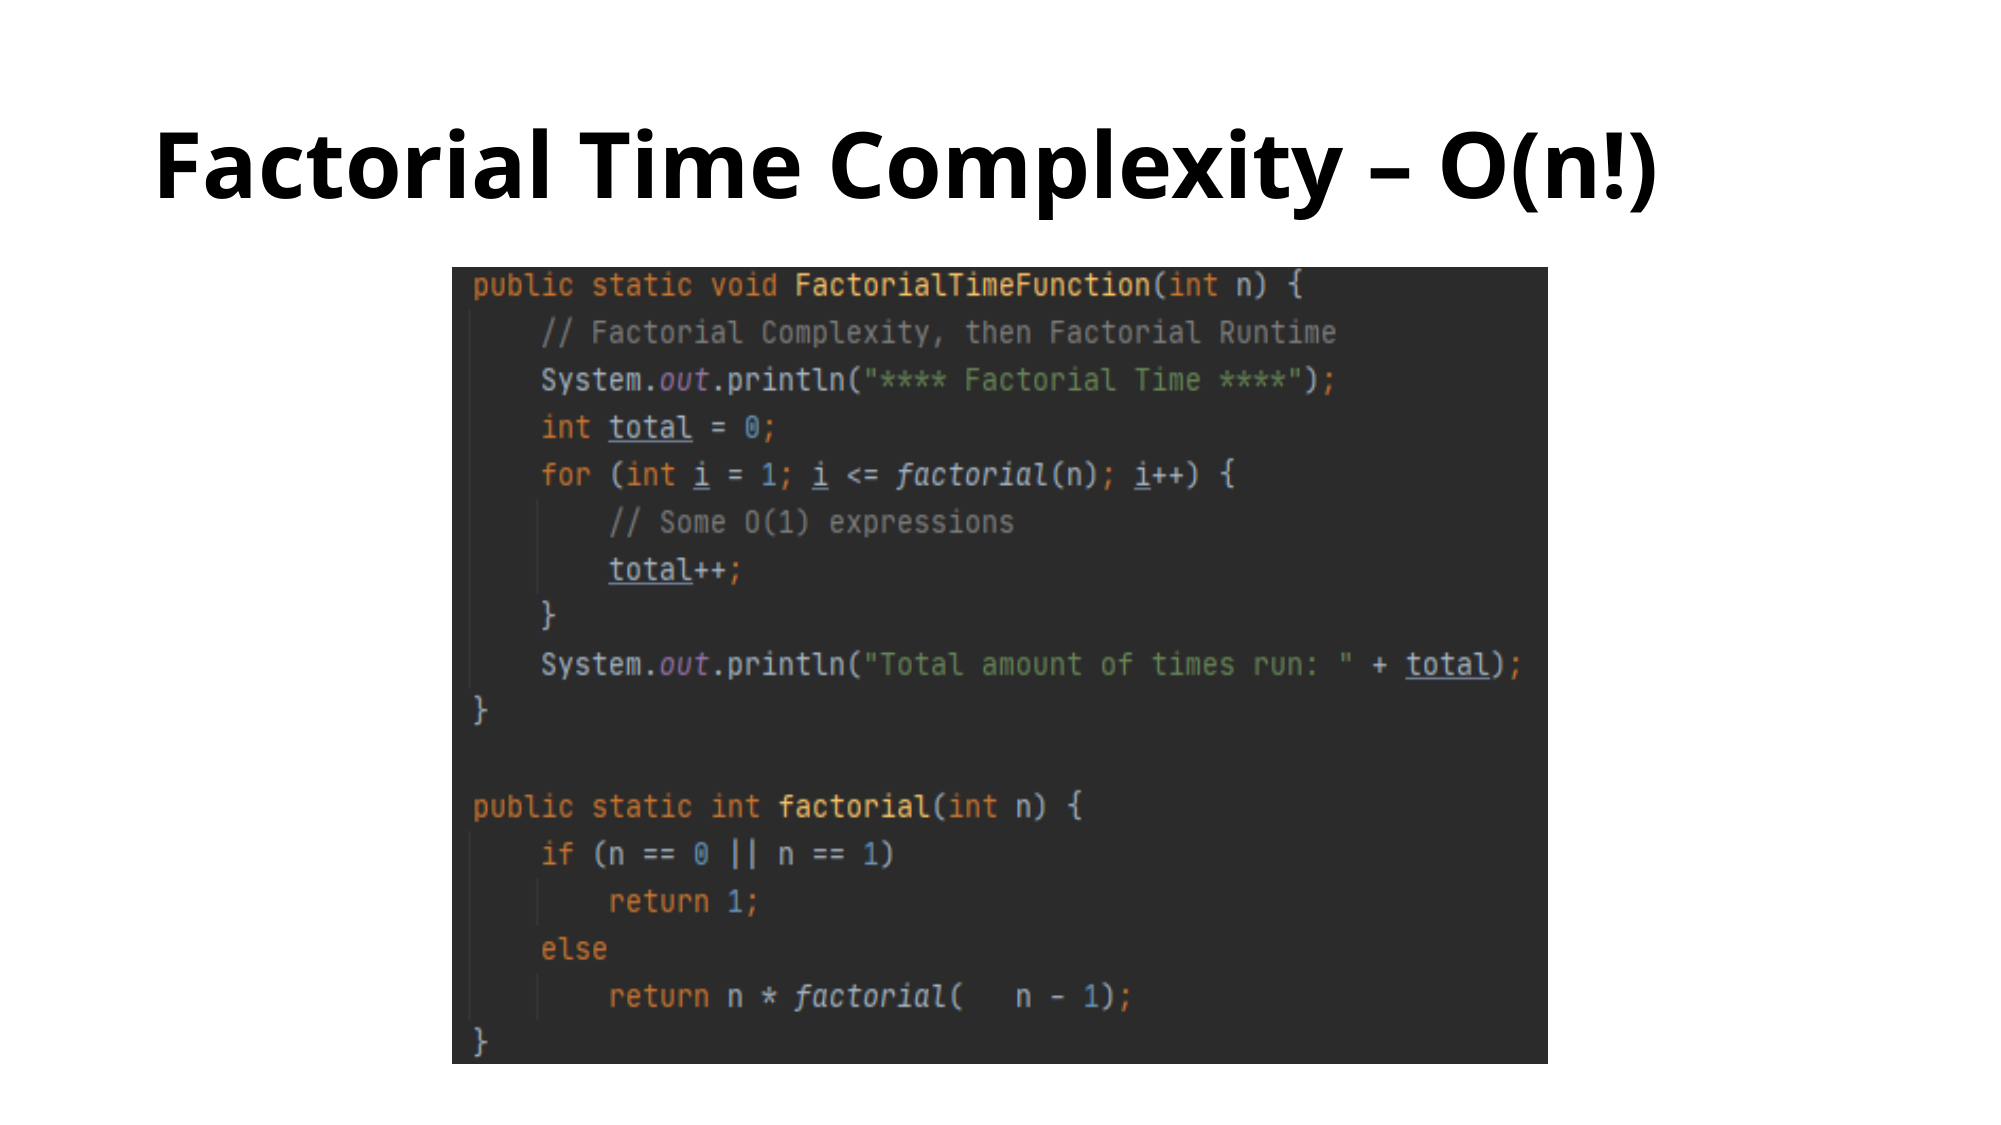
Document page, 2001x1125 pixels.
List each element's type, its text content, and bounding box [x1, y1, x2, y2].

title Factorial Time Complexity – O(n!) [137, 59, 1863, 278]
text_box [452, 267, 1548, 1064]
